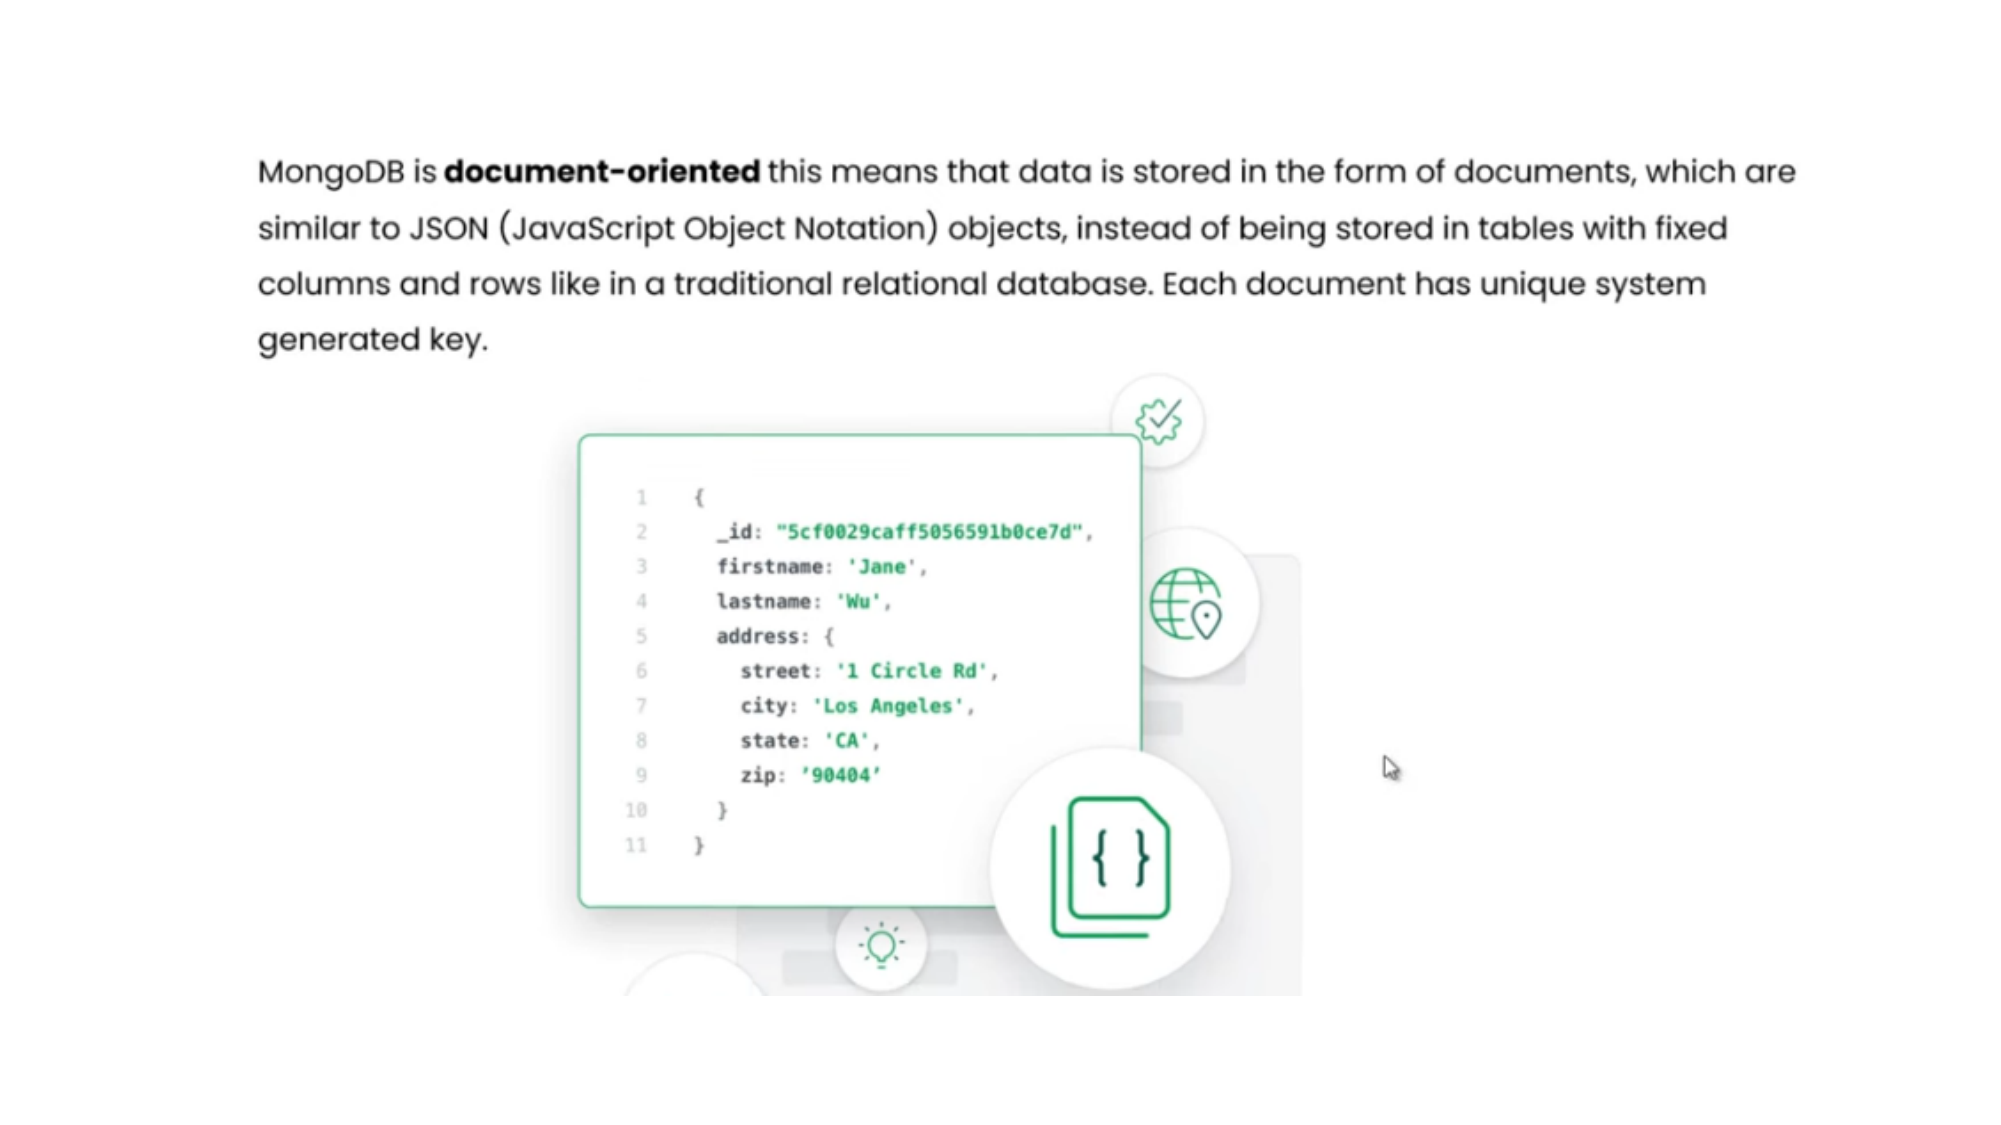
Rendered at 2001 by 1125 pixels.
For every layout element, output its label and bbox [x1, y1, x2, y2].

list [237, 131, 1808, 996]
